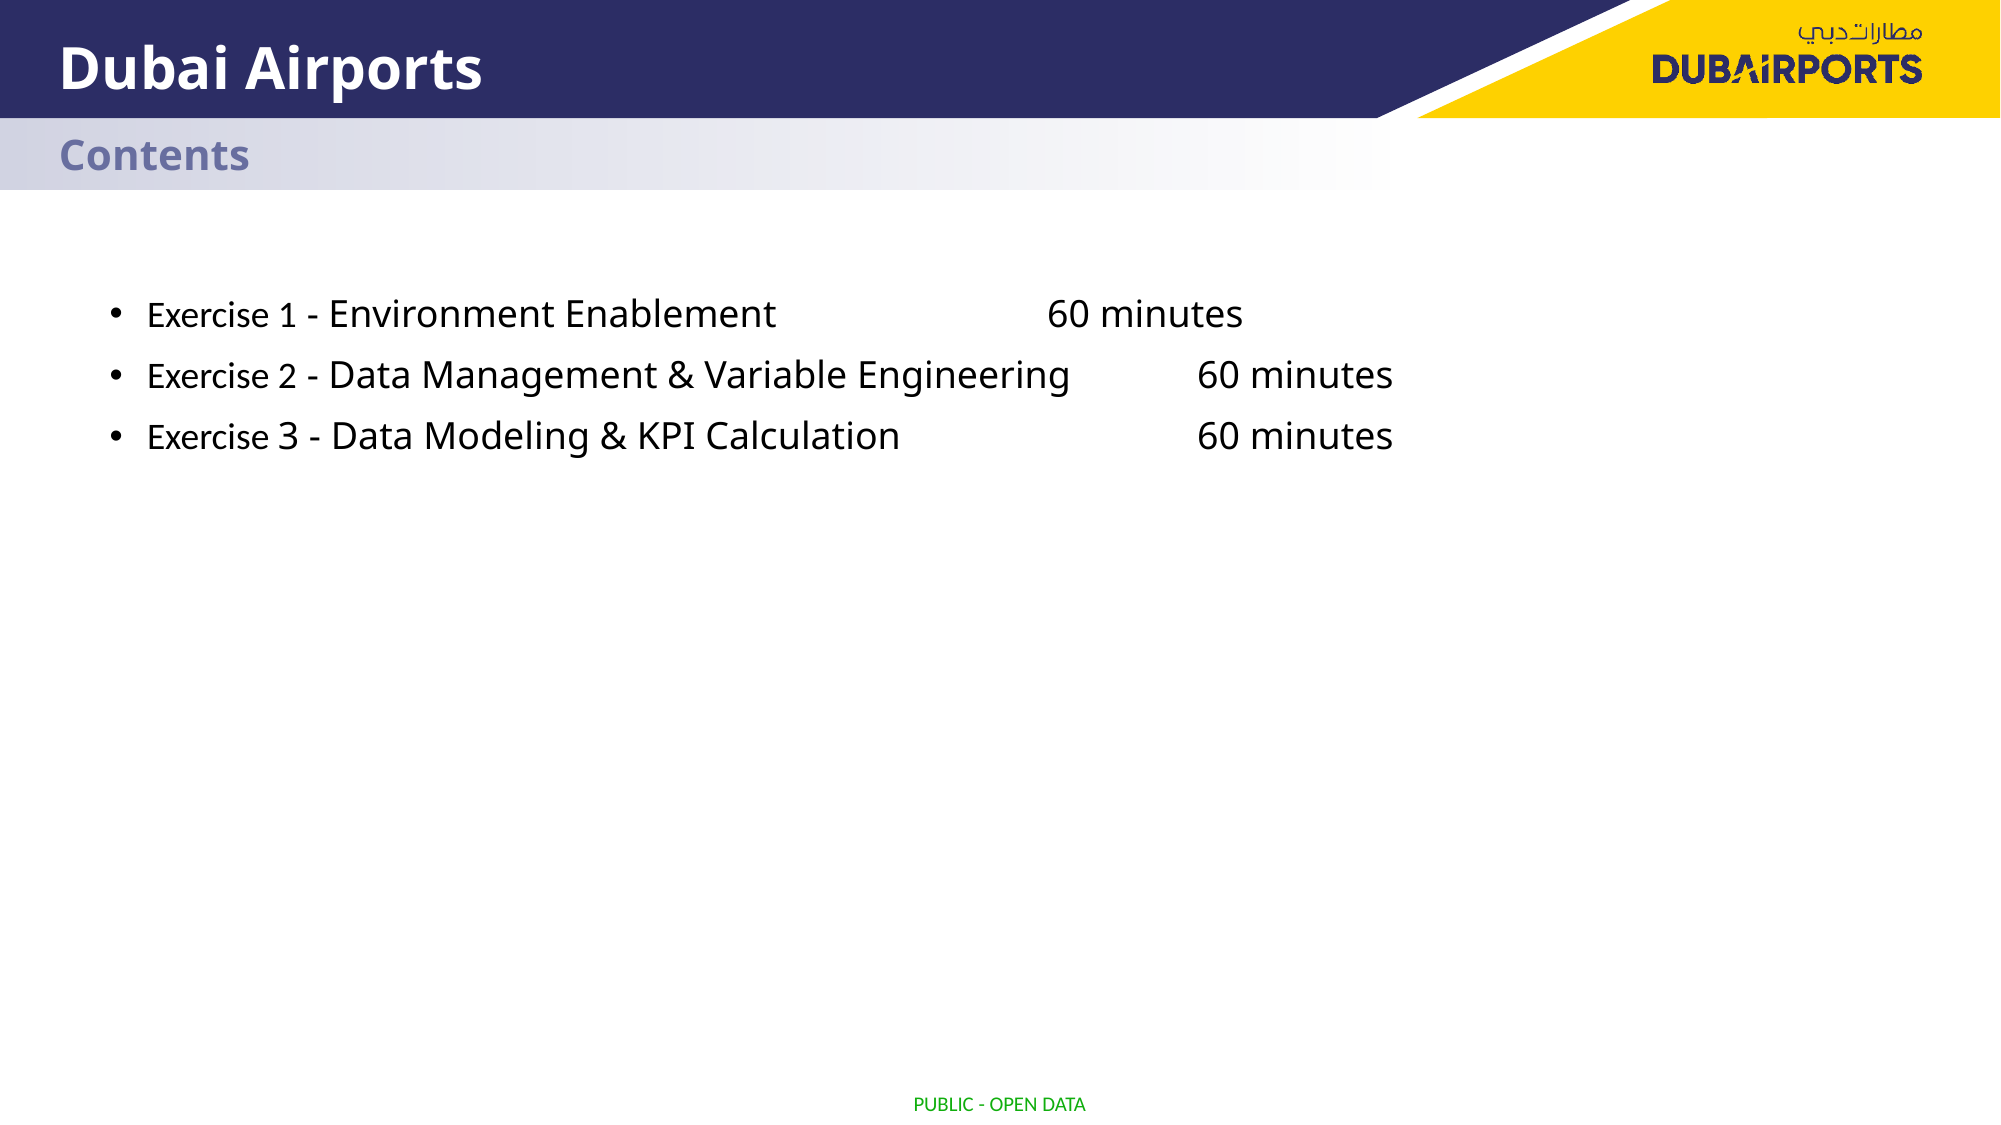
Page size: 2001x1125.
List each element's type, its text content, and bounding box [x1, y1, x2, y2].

list Contents [0, 118, 1999, 190]
text_box Exercise 1 - Environment Enablement 60 minutes Exercise 2 - Data Management & Variable Engineering 60 minutes Exercise 3 - Data Modeling & KPI Calculation 60 minutes [94, 287, 1755, 1063]
picture [1653, 23, 1952, 114]
title Dubai Airports [0, 14, 1348, 110]
